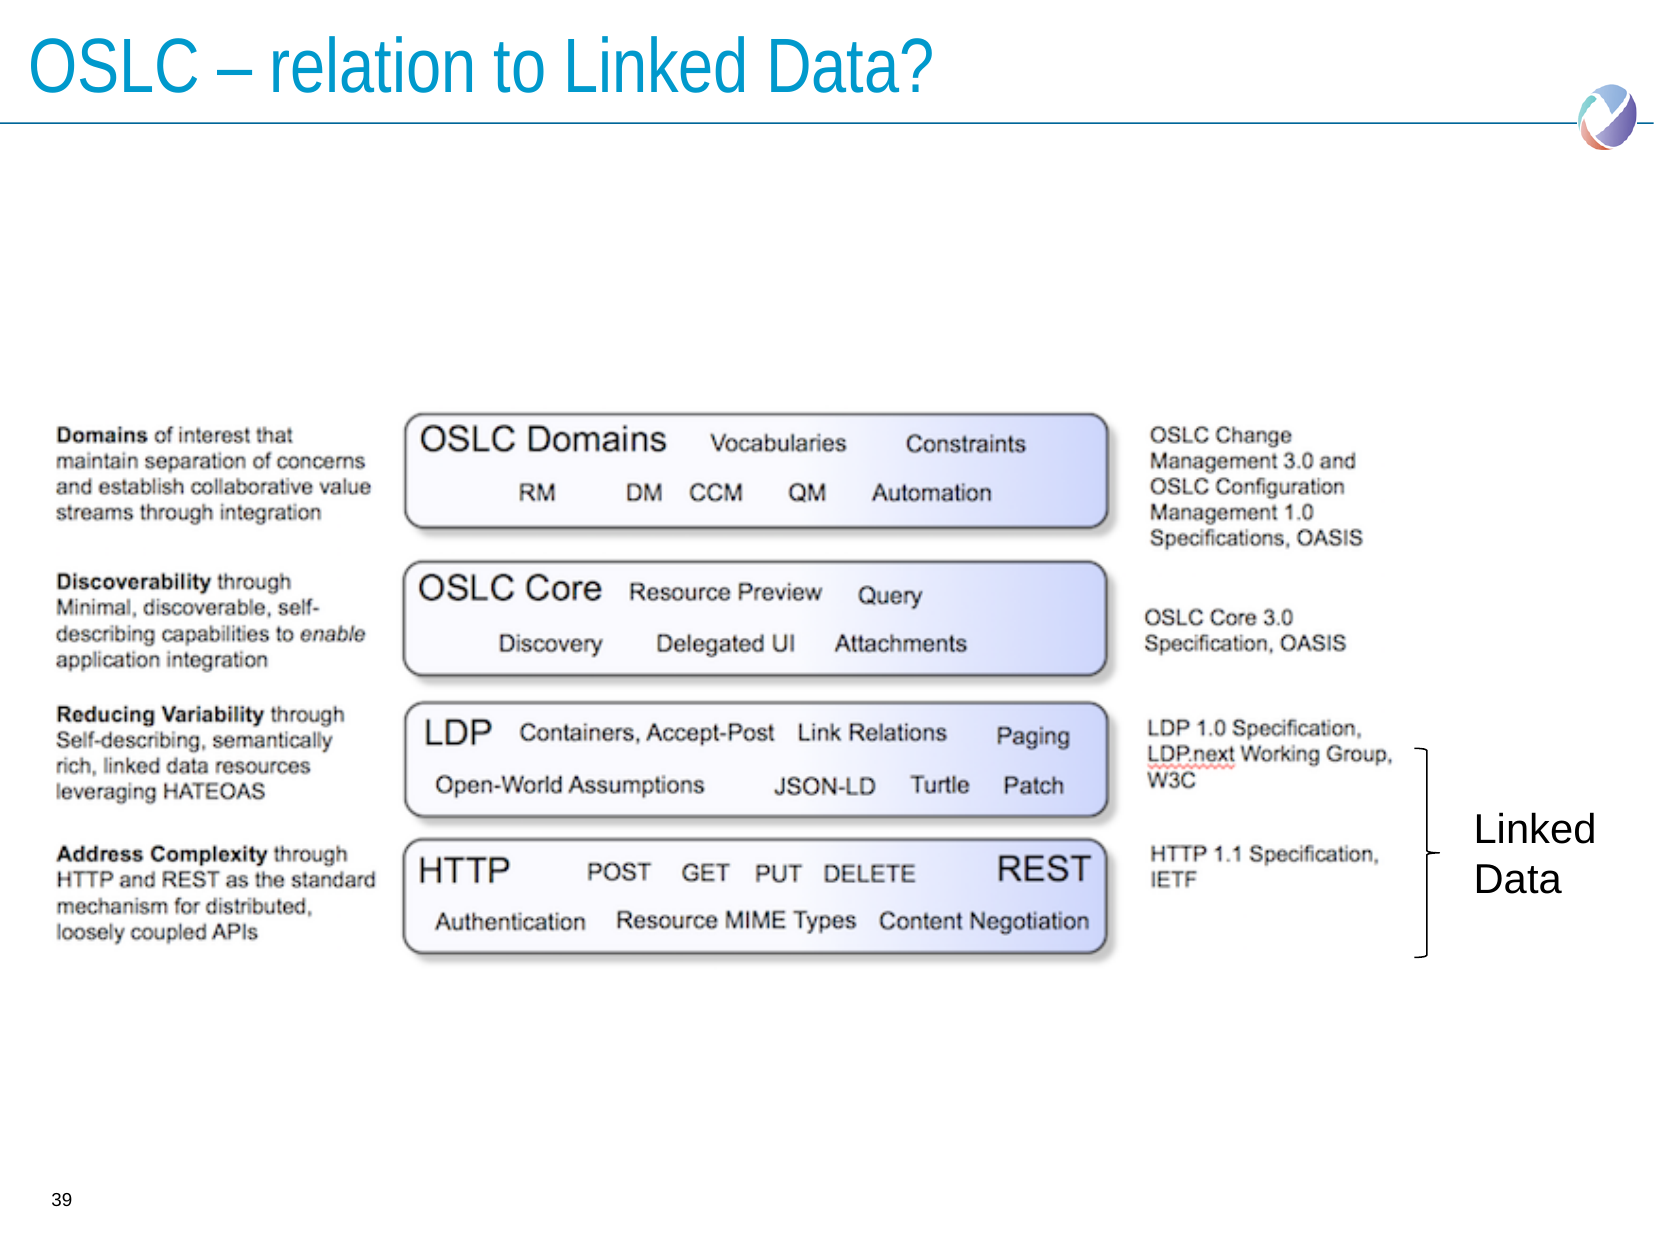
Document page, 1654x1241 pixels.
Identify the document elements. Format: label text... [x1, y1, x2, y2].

picture [1577, 110, 1637, 150]
title OSLC – relation to Linked Data? [11, 13, 1640, 110]
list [42, 391, 1403, 971]
text_box Linked Data [1458, 794, 1627, 910]
text_box [1414, 747, 1441, 959]
